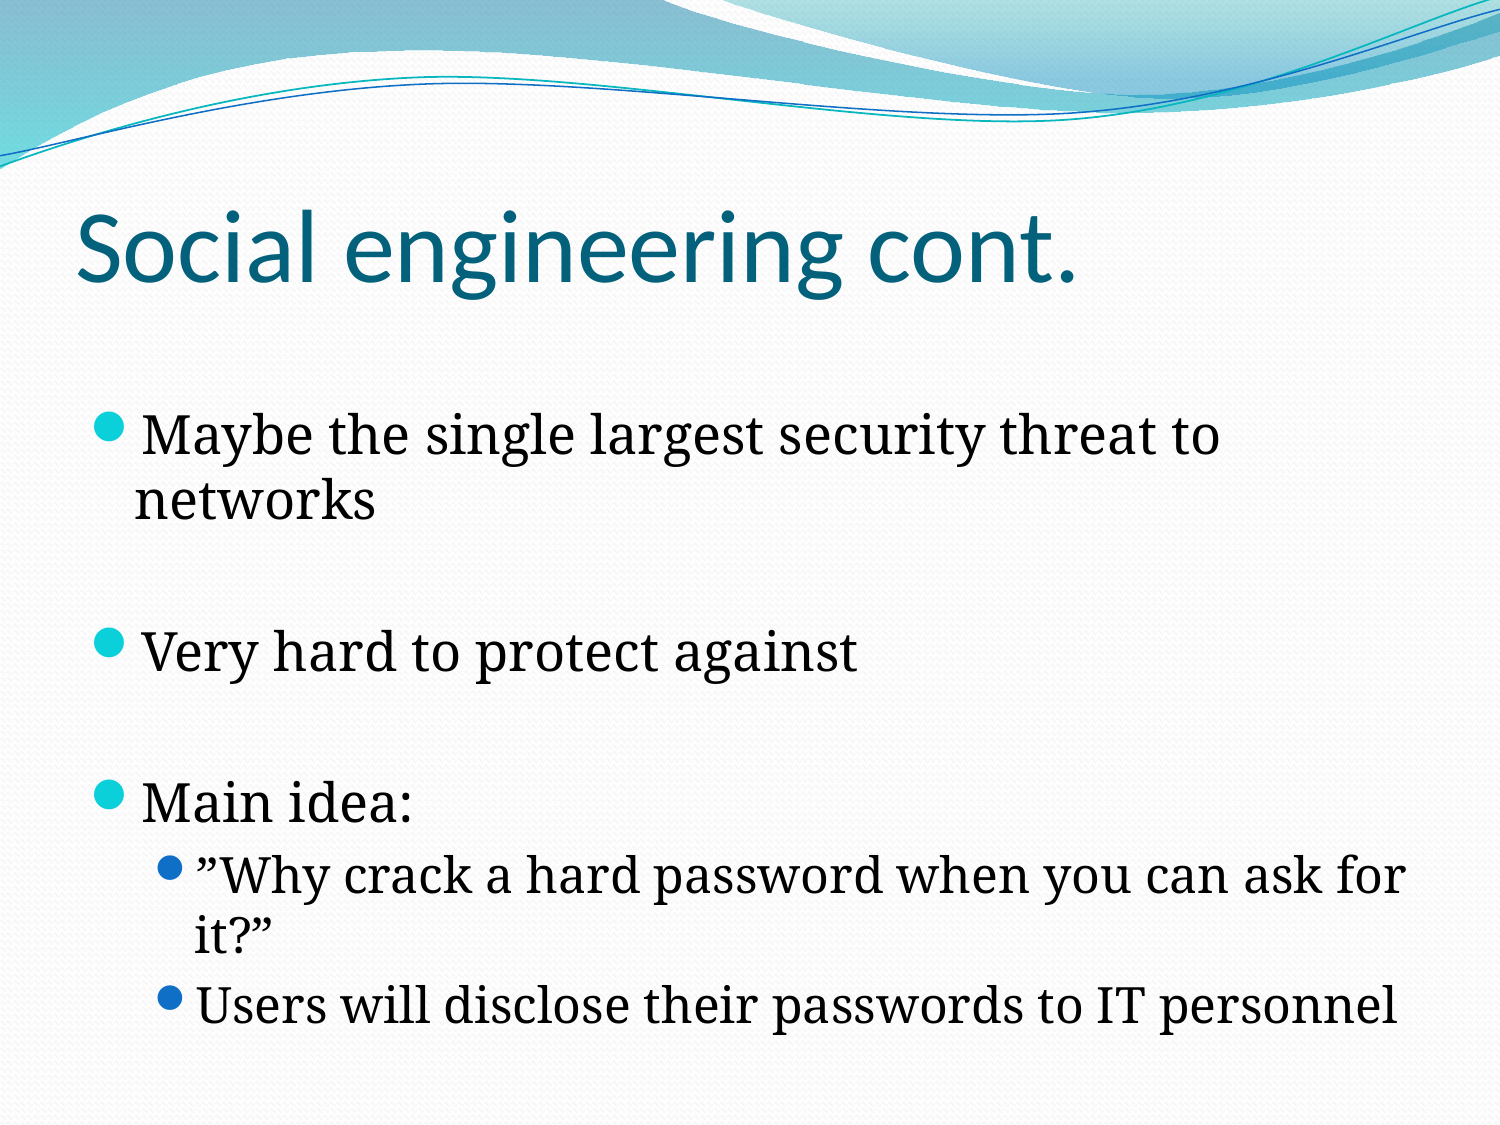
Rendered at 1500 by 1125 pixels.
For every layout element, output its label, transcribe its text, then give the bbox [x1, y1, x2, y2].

title Social engineering cont. [75, 115, 1425, 303]
list Maybe the single largest security threat to networks Very hard to protect against Main idea: ”Why crack a hard password when you can ask for it?” Users will disclose their passwords to IT personnel [75, 317, 1425, 1038]
